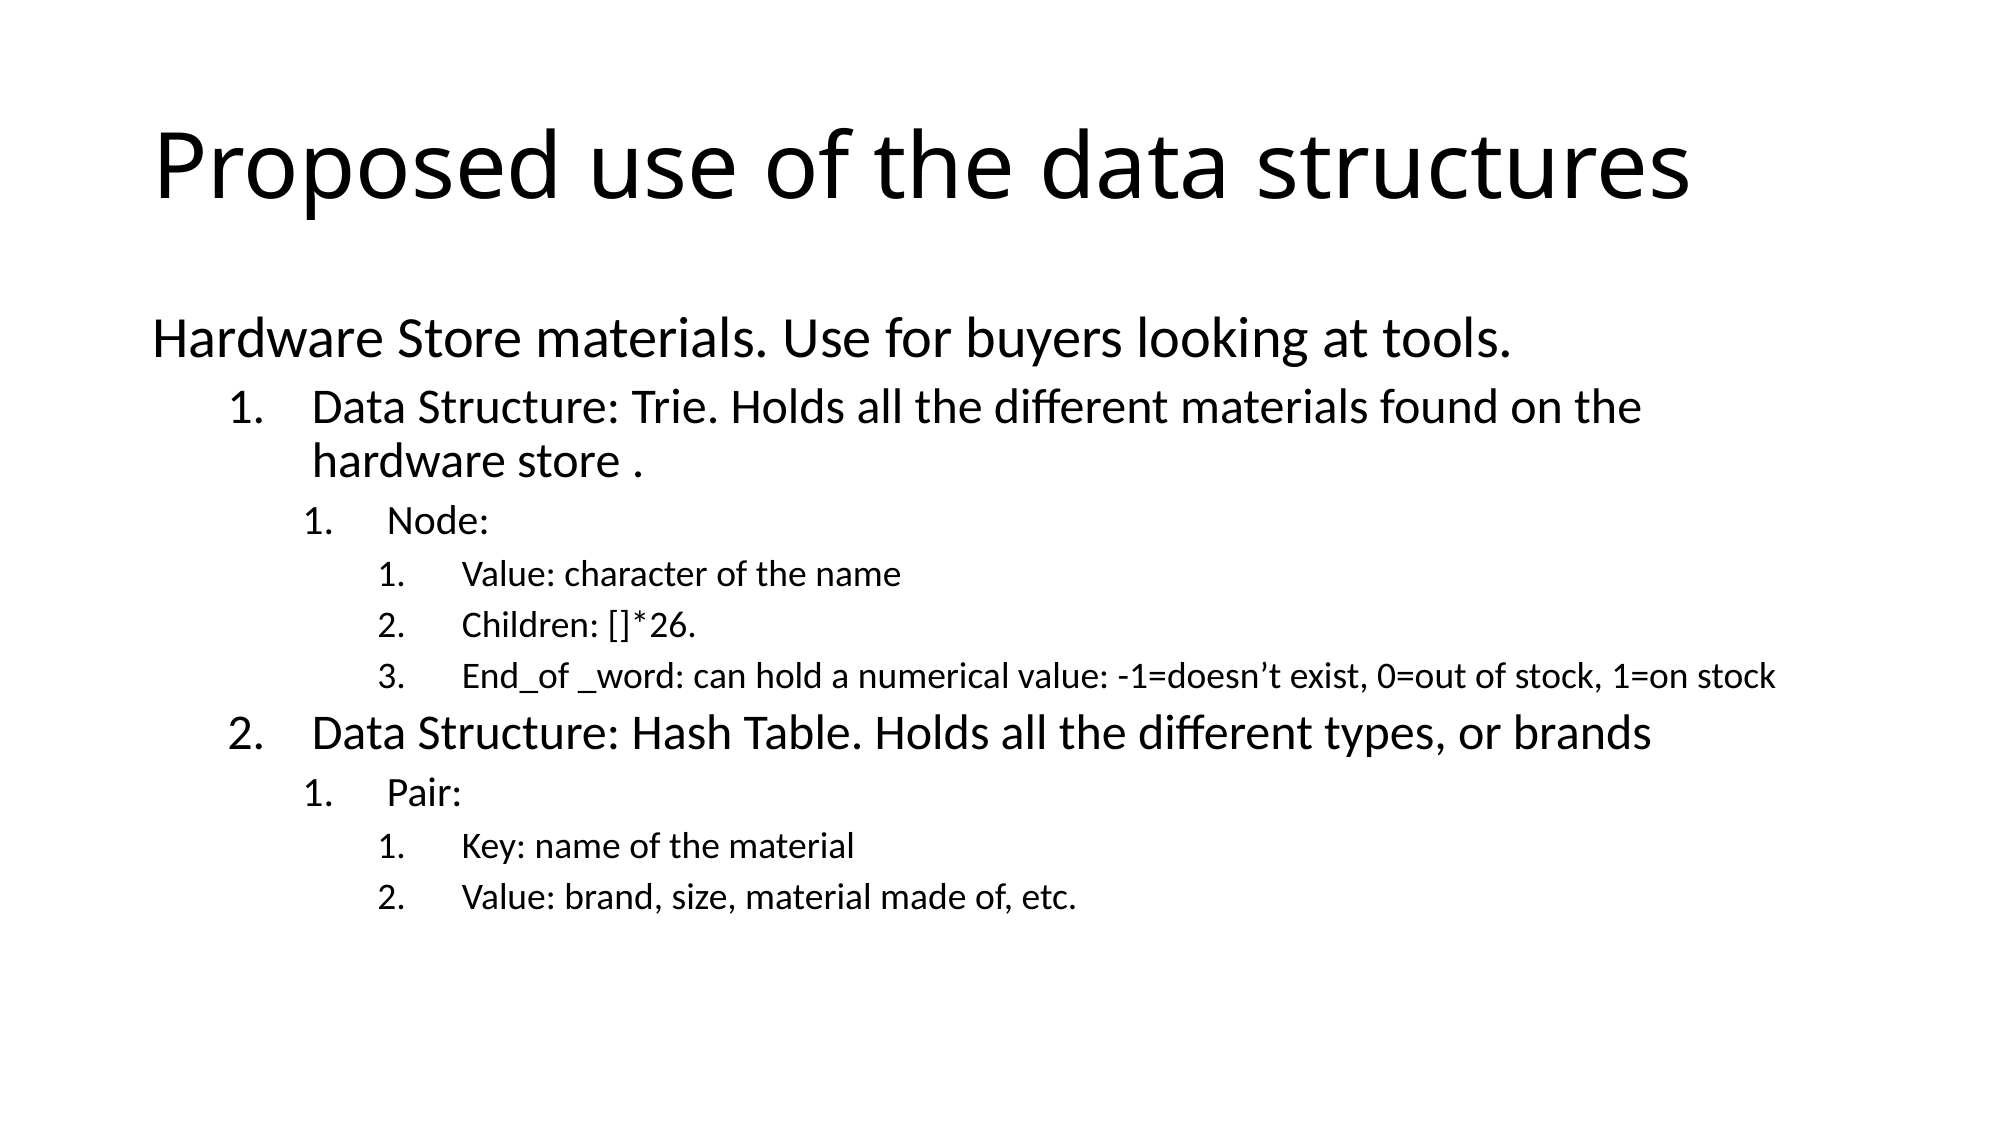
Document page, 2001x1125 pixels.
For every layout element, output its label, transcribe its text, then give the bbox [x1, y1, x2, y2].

list Hardware Store materials. Use for buyers looking at tools. Data Structure: Trie. Holds all the different materials found on the hardware store . Node: Value: character of the name Children: []*26. End_of _word: can hold a numerical value: -1=doesn’t exist, 0=out of stock, 1=on stock Data Structure: Hash Table. Holds all the different types, or brands Pair: Key: name of the material Value: brand, size, material made of, etc. [137, 299, 1863, 1014]
title Proposed use of the data structures [137, 59, 1863, 278]
